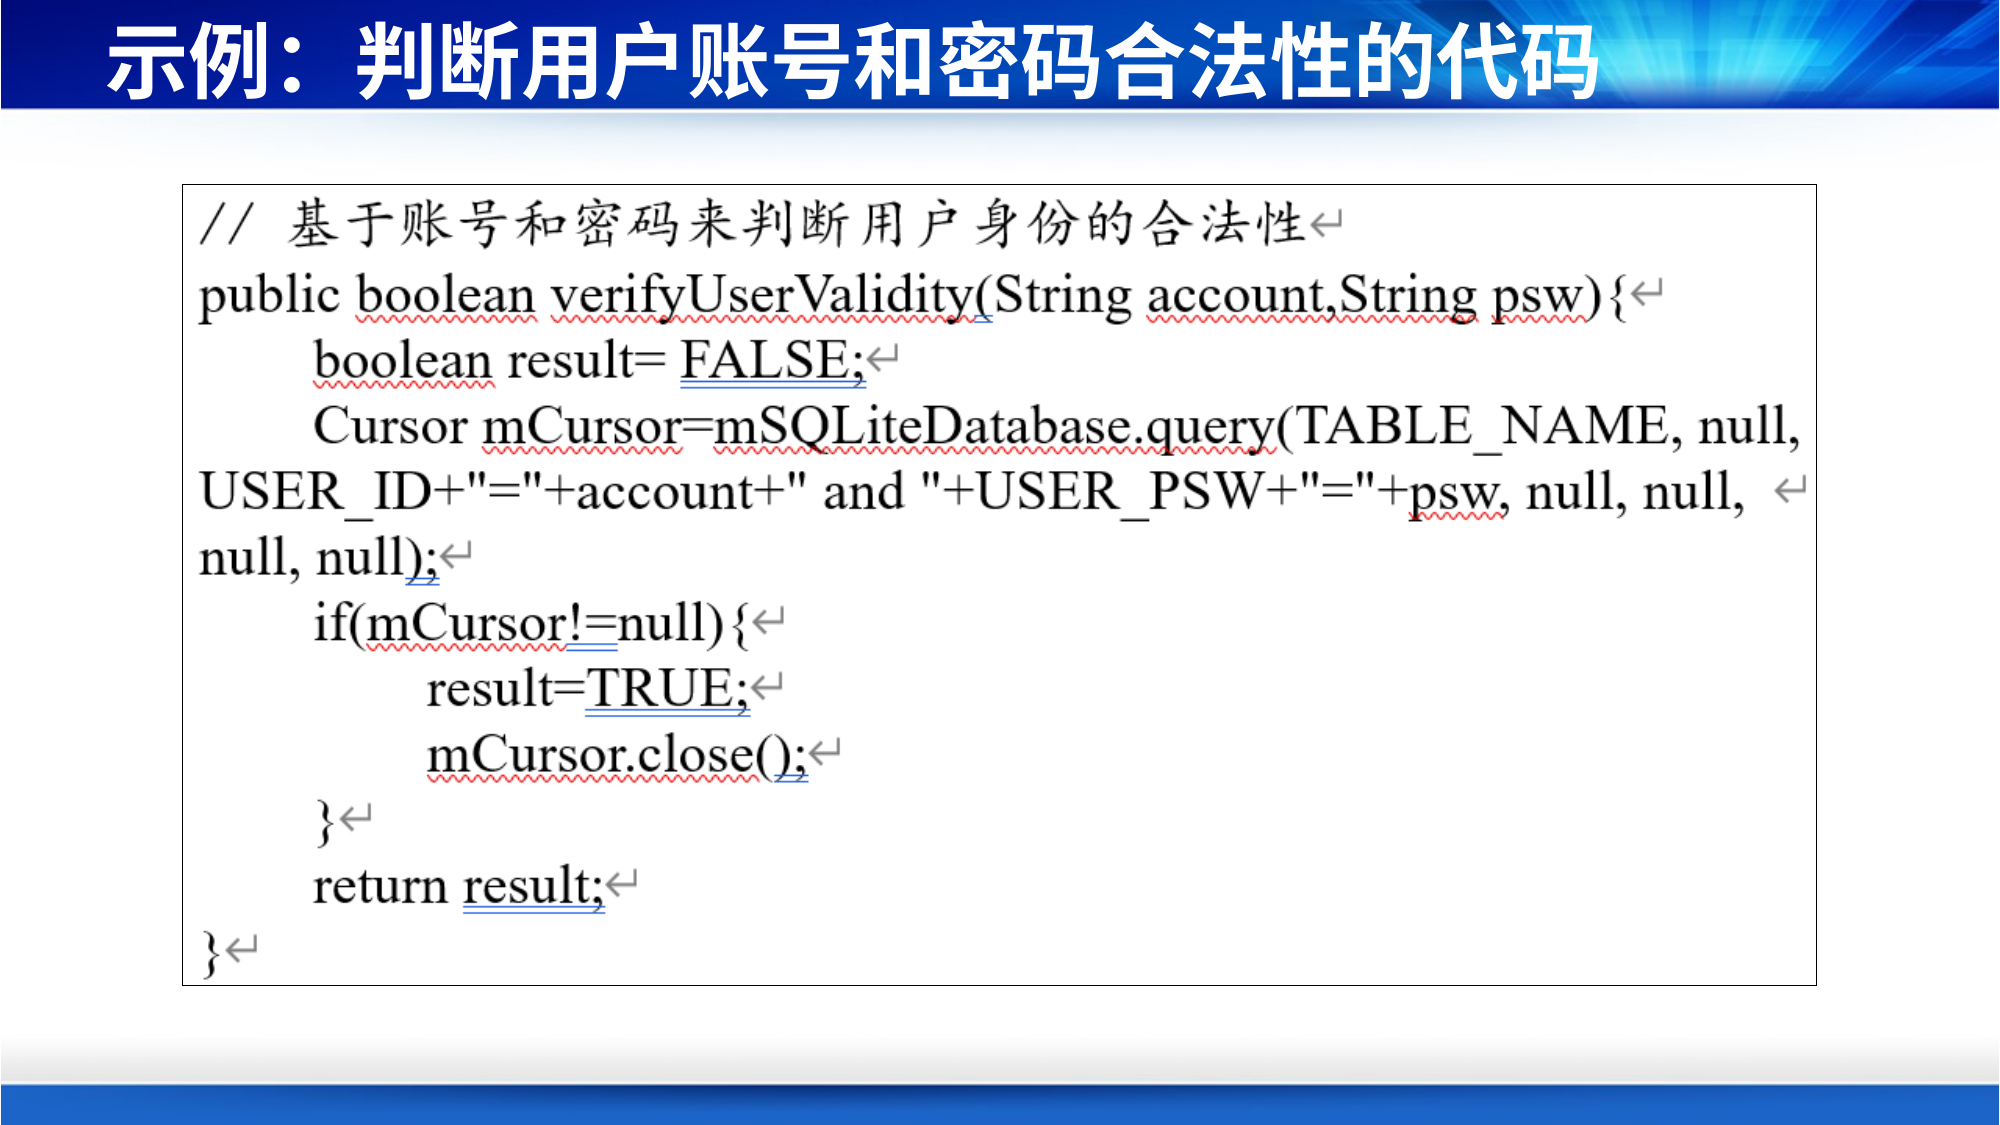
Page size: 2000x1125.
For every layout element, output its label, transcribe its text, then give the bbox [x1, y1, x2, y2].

title 示例：判断用户账号和密码合法性的代码 [90, 1, 1880, 118]
picture [1, 0, 1999, 1125]
